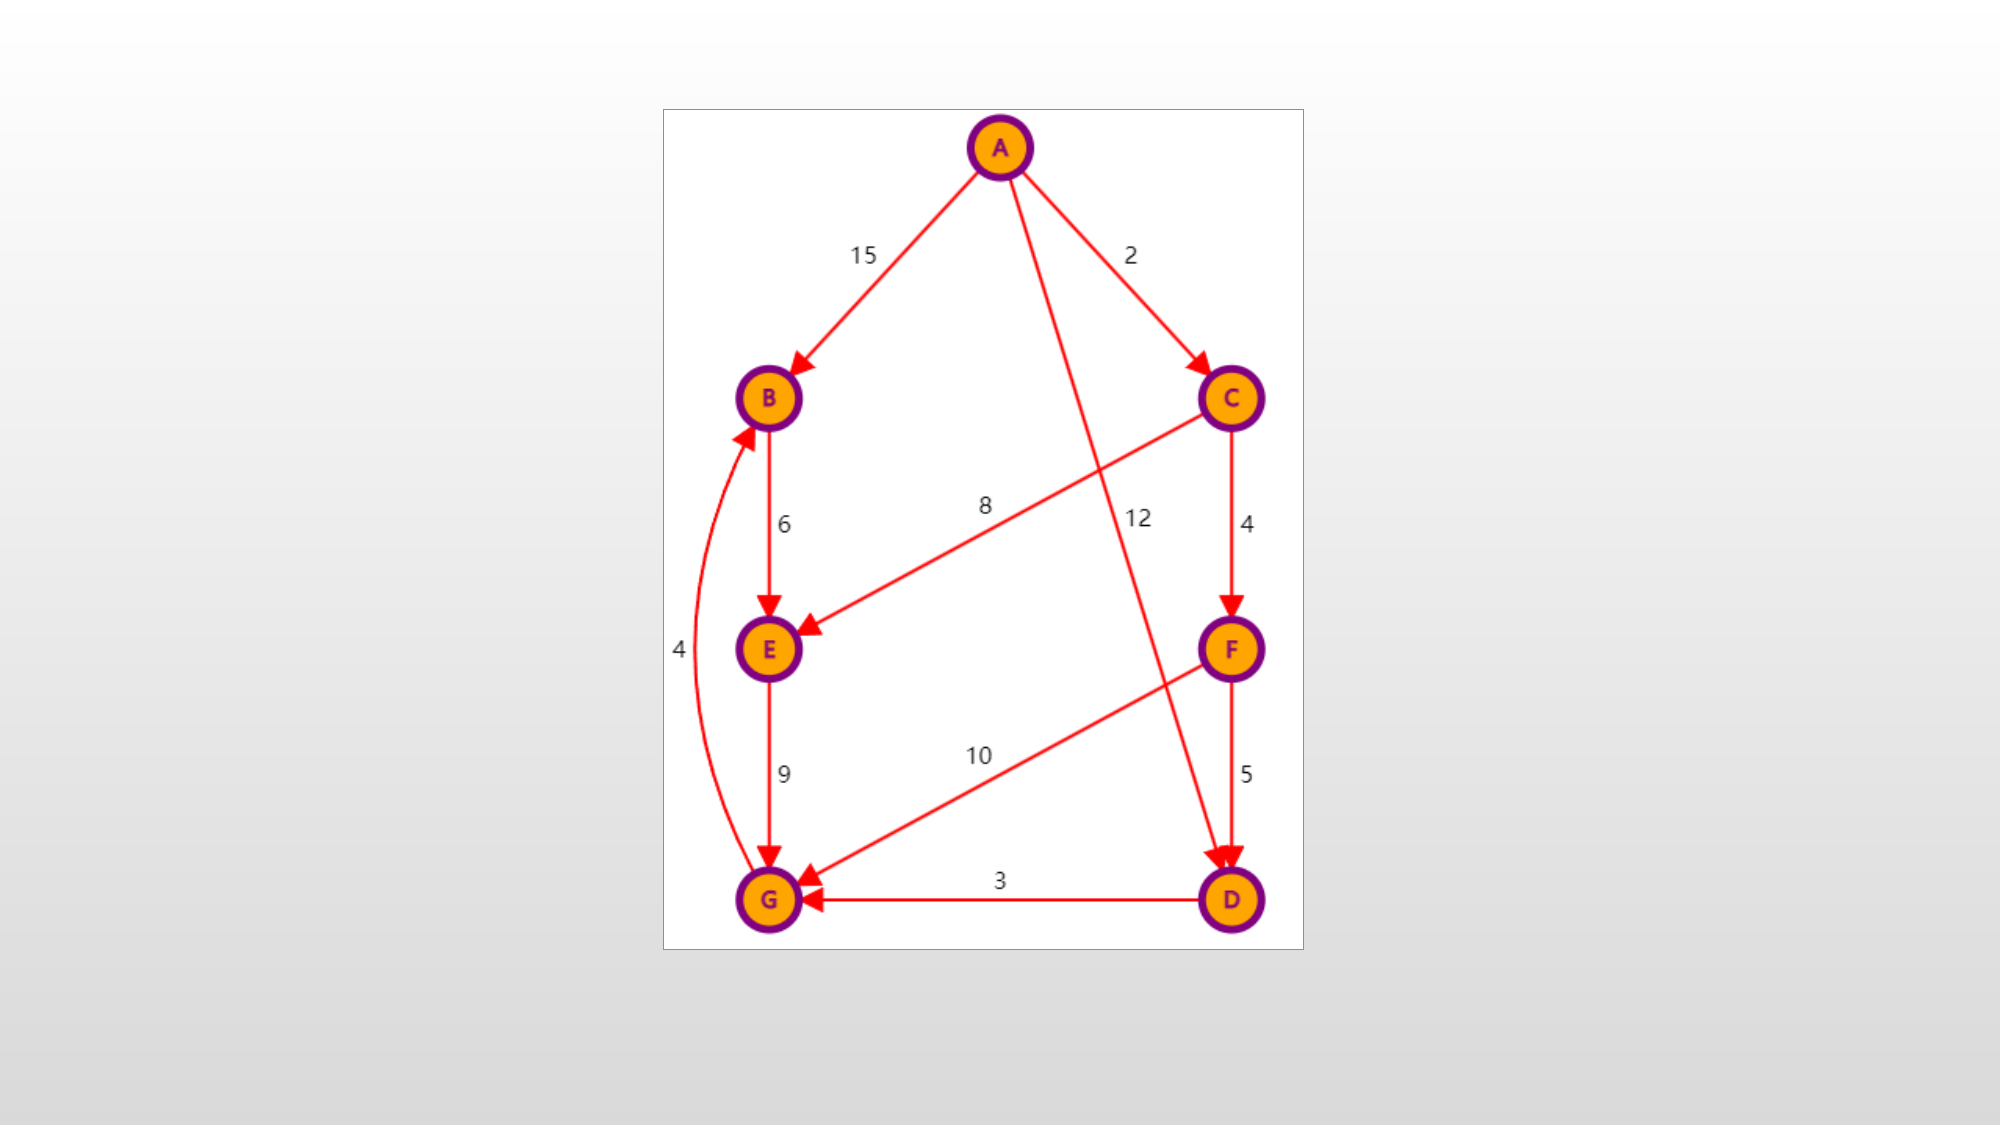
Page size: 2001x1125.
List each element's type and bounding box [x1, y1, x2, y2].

picture [663, 109, 1304, 950]
